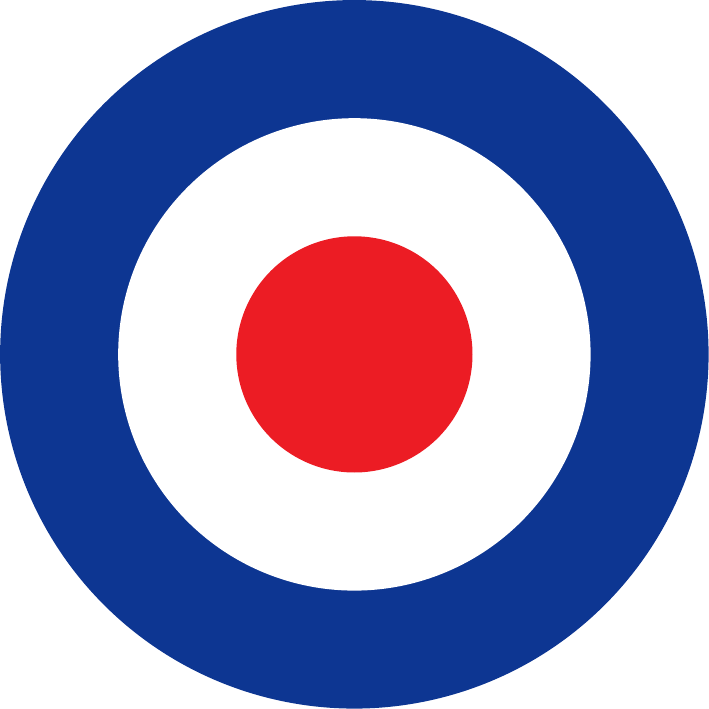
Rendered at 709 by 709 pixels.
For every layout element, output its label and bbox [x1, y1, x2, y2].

text_box [234, 234, 475, 475]
text_box [0, 0, 709, 709]
text_box [116, 116, 593, 593]
